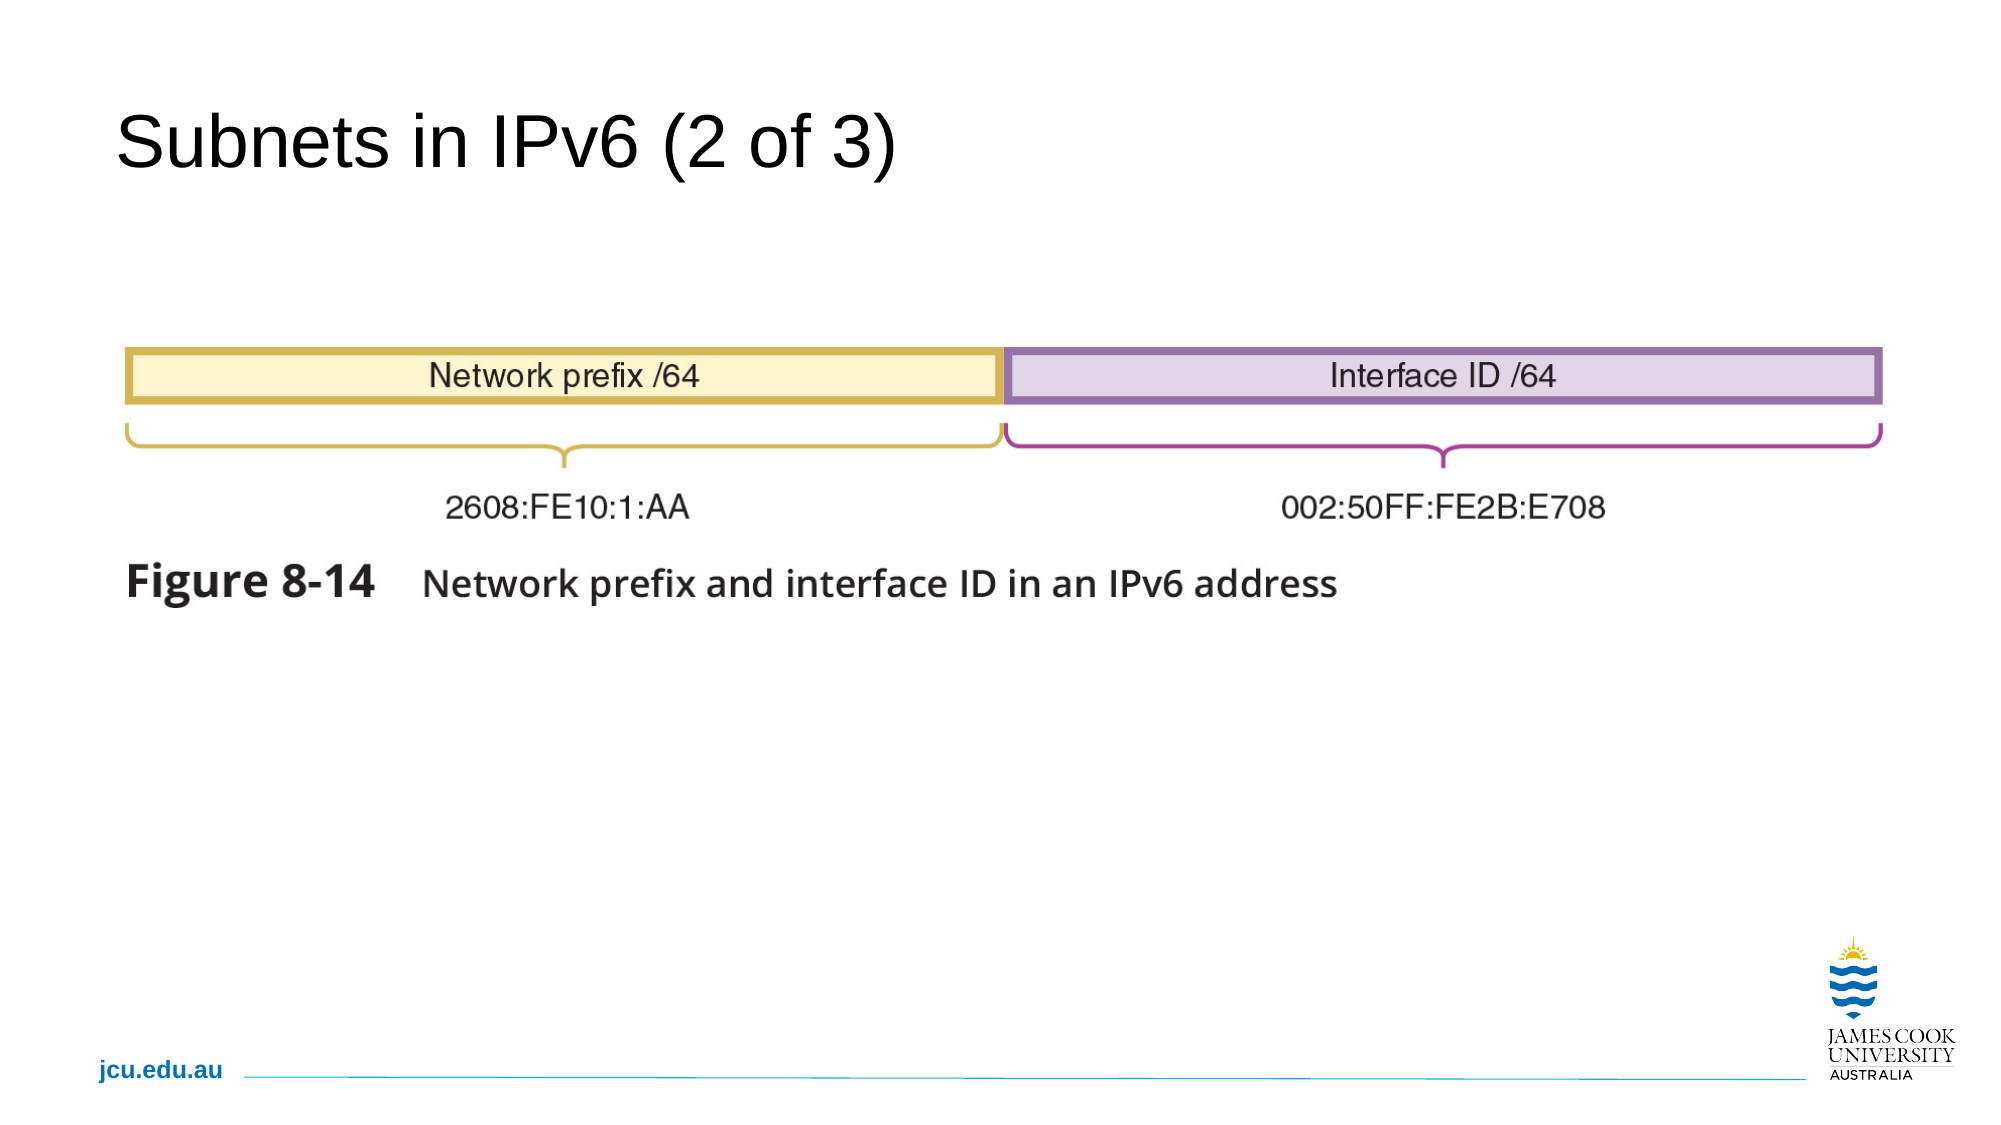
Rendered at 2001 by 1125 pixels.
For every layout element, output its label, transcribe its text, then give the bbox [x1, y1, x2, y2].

title Subnets in IPv6 (2 of 3) [100, 95, 1863, 278]
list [122, 344, 1885, 610]
picture [1827, 934, 1956, 1080]
